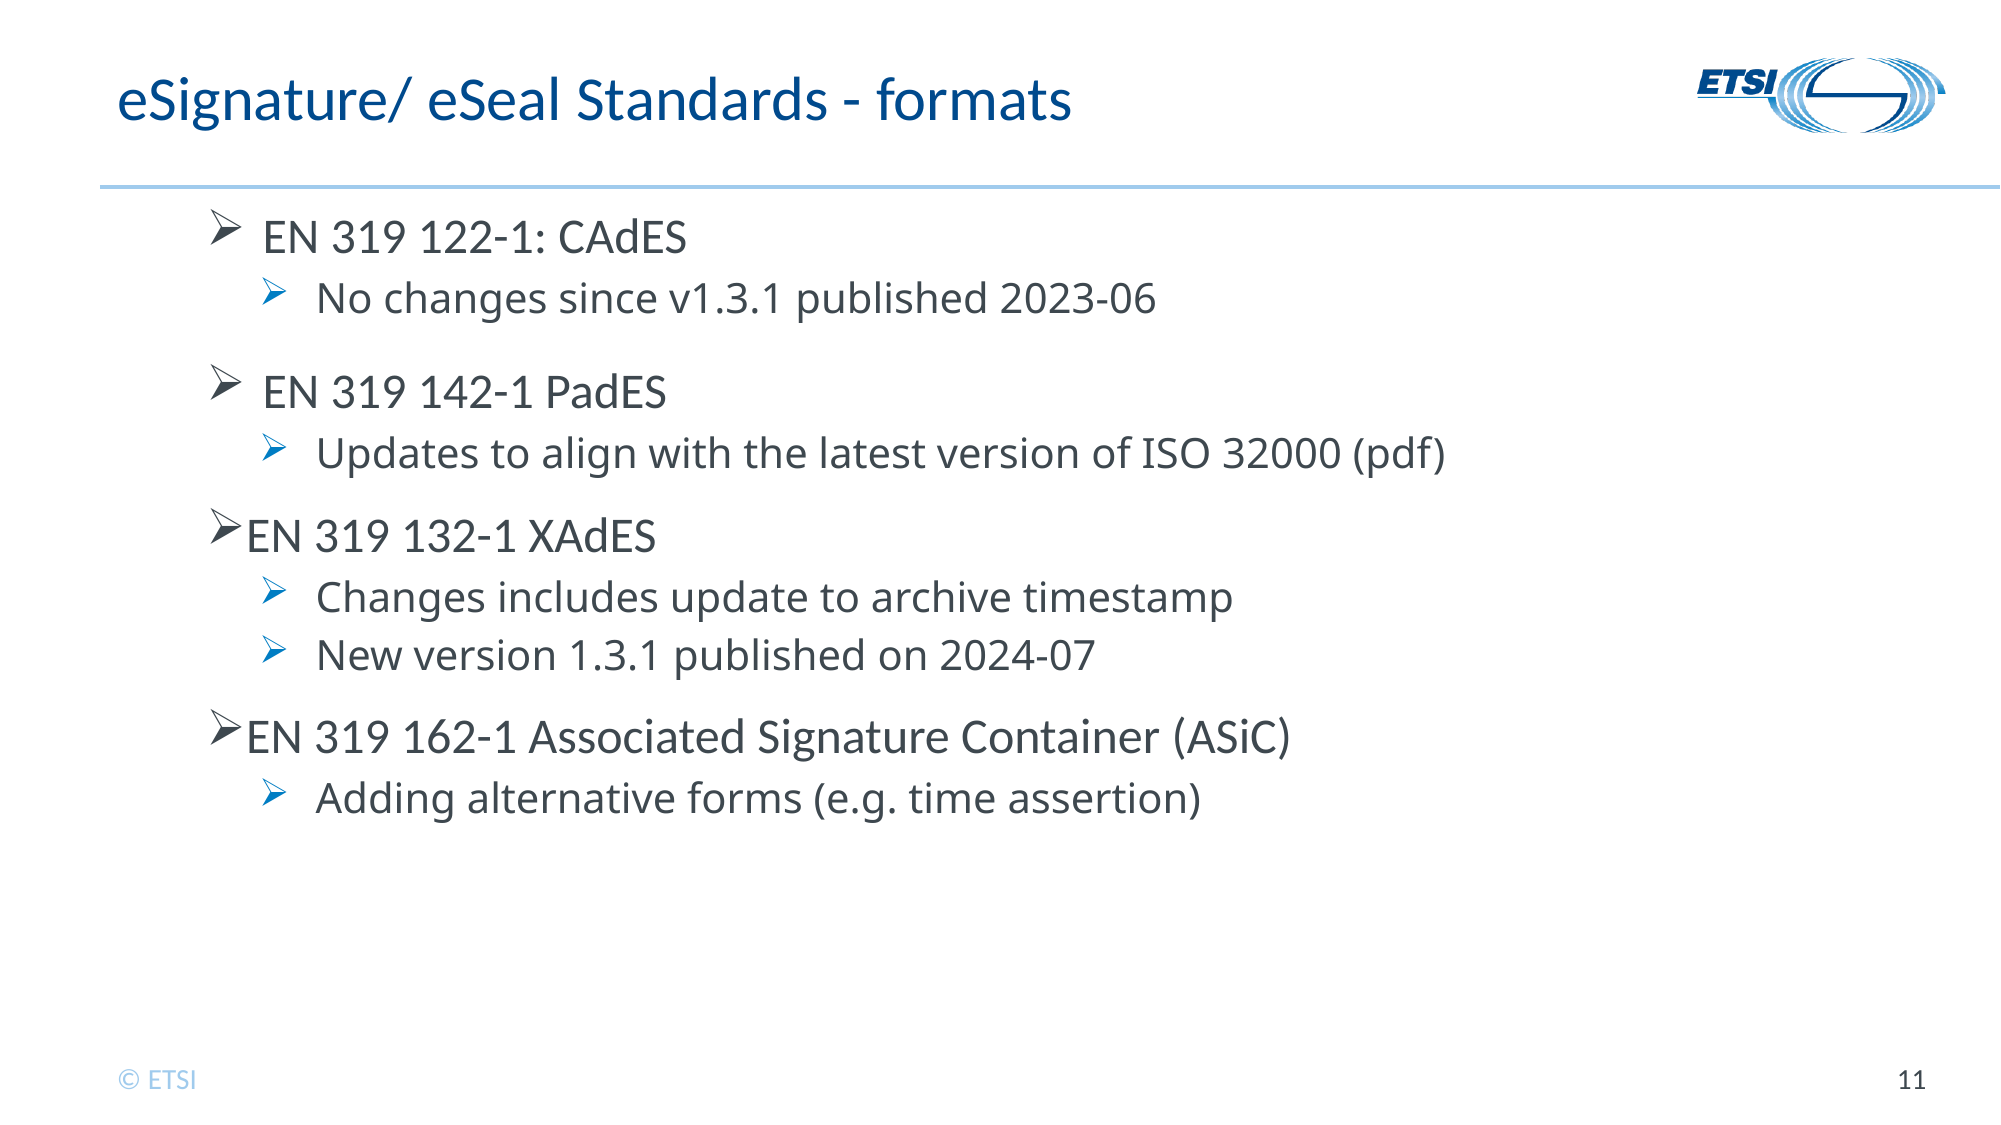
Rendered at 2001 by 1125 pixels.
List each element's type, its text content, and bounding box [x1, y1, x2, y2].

title eSignature/ eSeal Standards - formats [100, 0, 1663, 143]
picture [1697, 58, 1946, 138]
list EN 319 122-1: CAdES No changes since v1.3.1 published 2023-06 EN 319 142-1 PadES Updates to align with the latest version of ISO 32000 (pdf) EN 319 132-1 XAdES Changes includes update to archive timestamp New version 1.3.1 published on 2024-07 EN 319 162-1 Associated Signature Container (ASiC) Adding alternative forms (e.g. time assertion) [188, 194, 1778, 1095]
